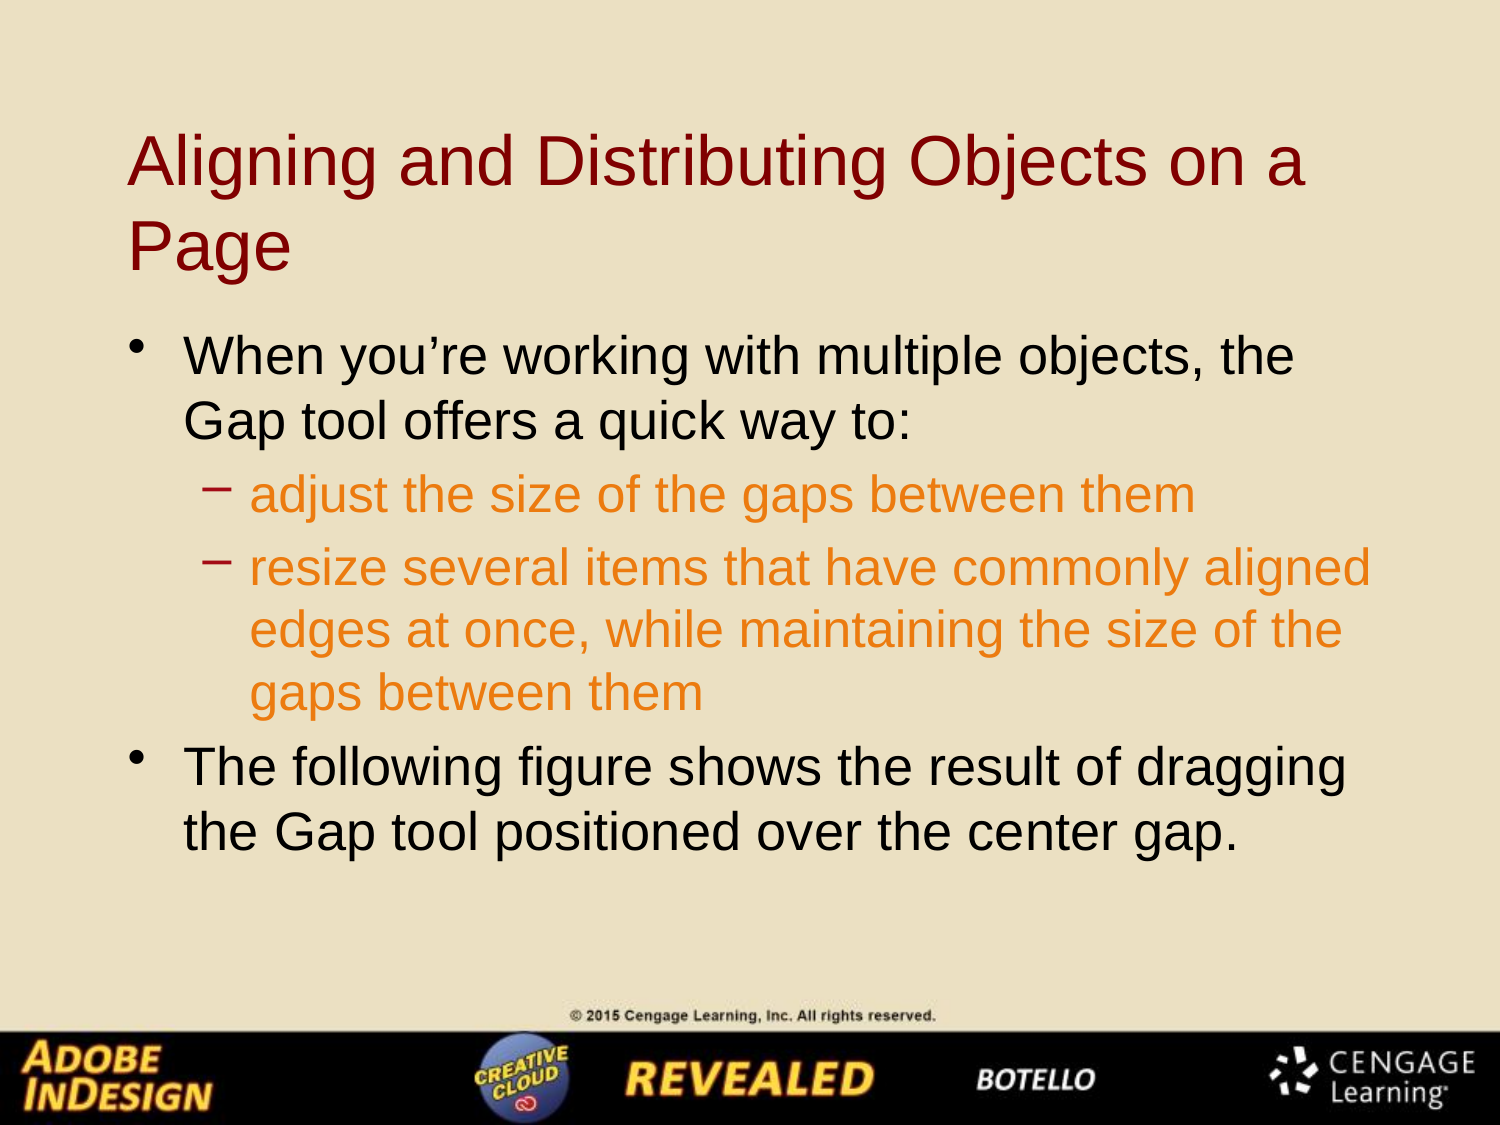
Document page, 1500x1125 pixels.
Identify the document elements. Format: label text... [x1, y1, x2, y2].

list When you’re working with multiple objects, the Gap tool offers a quick way to: adjust the size of the gaps between them resize several items that have commonly aligned edges at once, while maintaining the size of the gaps between them The following figure shows the result of dragging the Gap tool positioned over the center gap. [112, 312, 1388, 1000]
title Aligning and Distributing Objects on a Page [112, 99, 1388, 300]
picture [0, 0, 1500, 1125]
